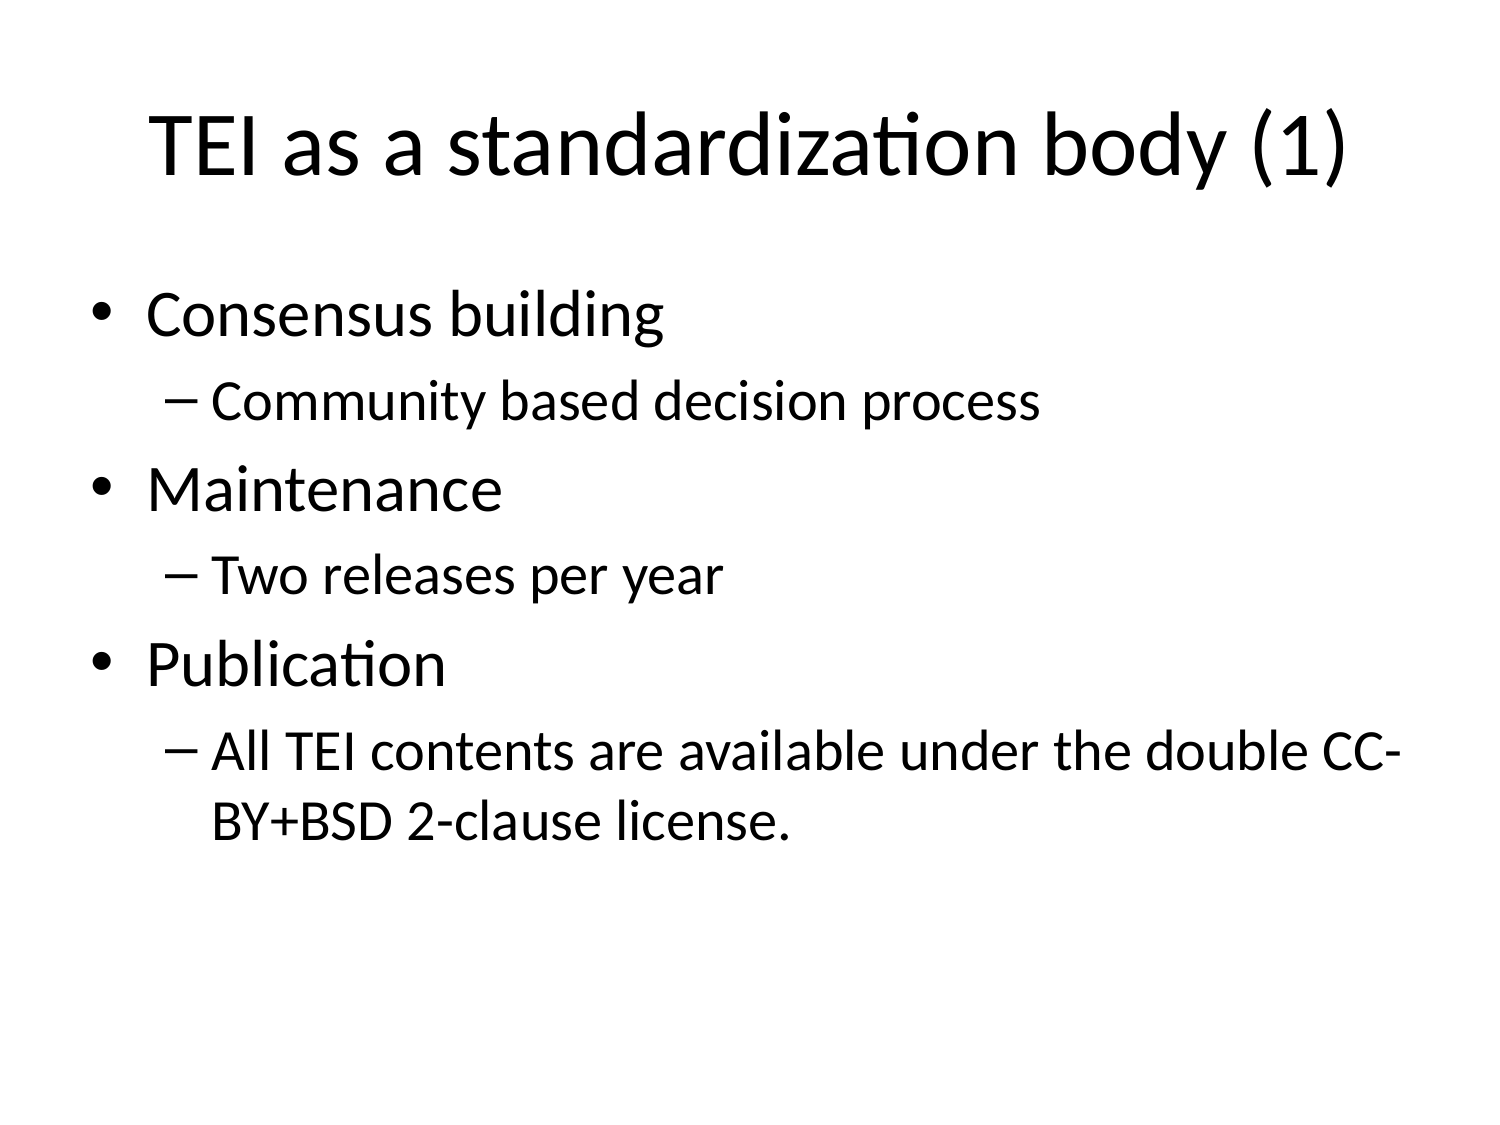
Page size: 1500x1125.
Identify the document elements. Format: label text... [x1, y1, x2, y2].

title TEI as a standardization body (1) [75, 45, 1425, 233]
list Consensus building Community based decision process Maintenance Two releases per year Publication All TEI contents are available under the double CC-BY+BSD 2-clause license. [75, 262, 1425, 1005]
